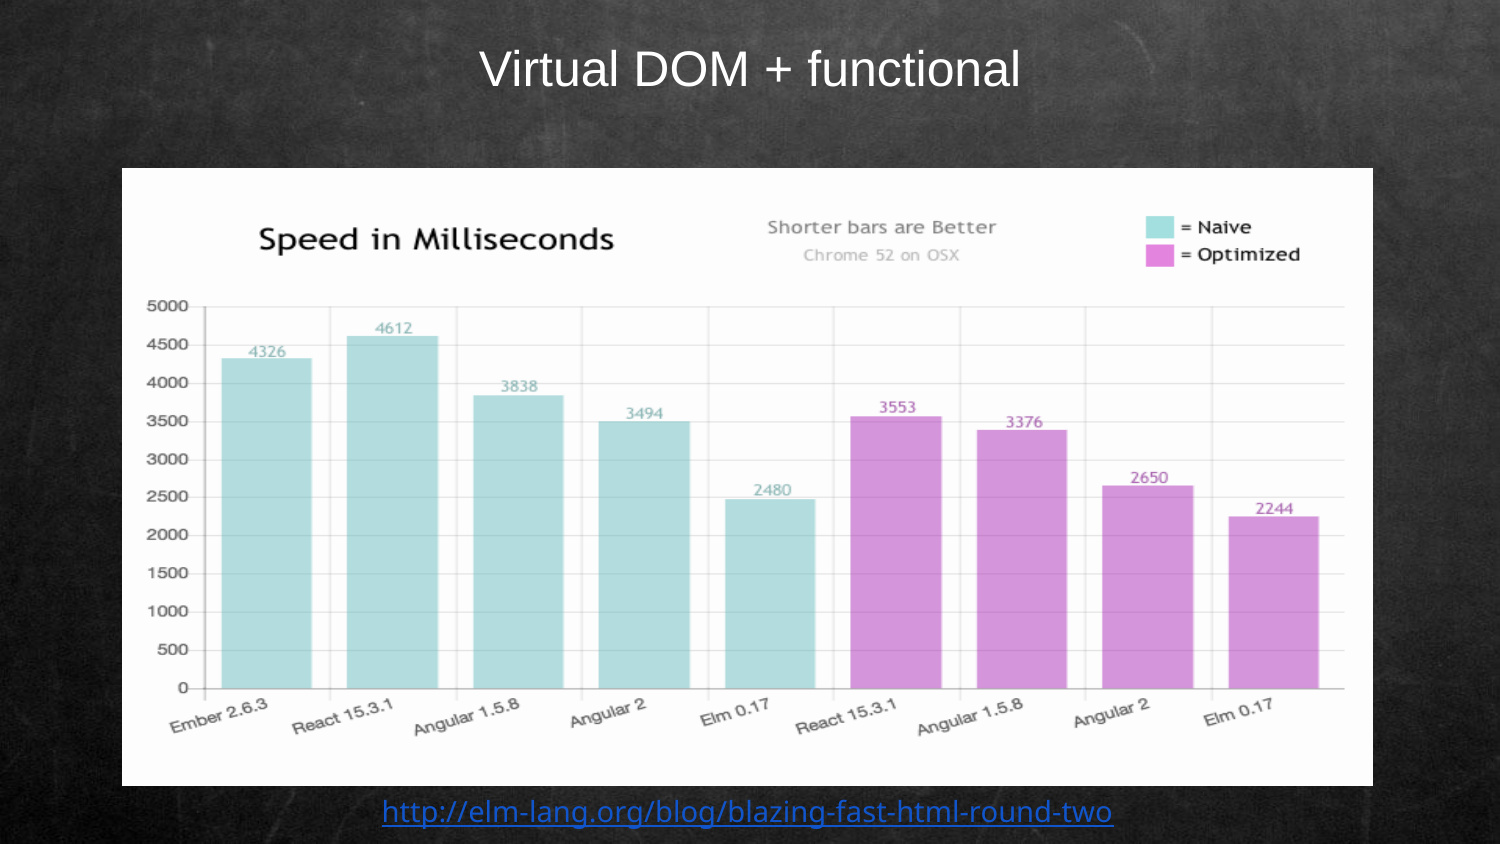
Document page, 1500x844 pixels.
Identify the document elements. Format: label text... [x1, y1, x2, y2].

text_box Virtual DOM + functional [426, 21, 1075, 97]
text_box http://elm-lang.org/blog/blazing-fast-html-round-two [0, 778, 1496, 840]
picture [0, 0, 1500, 844]
